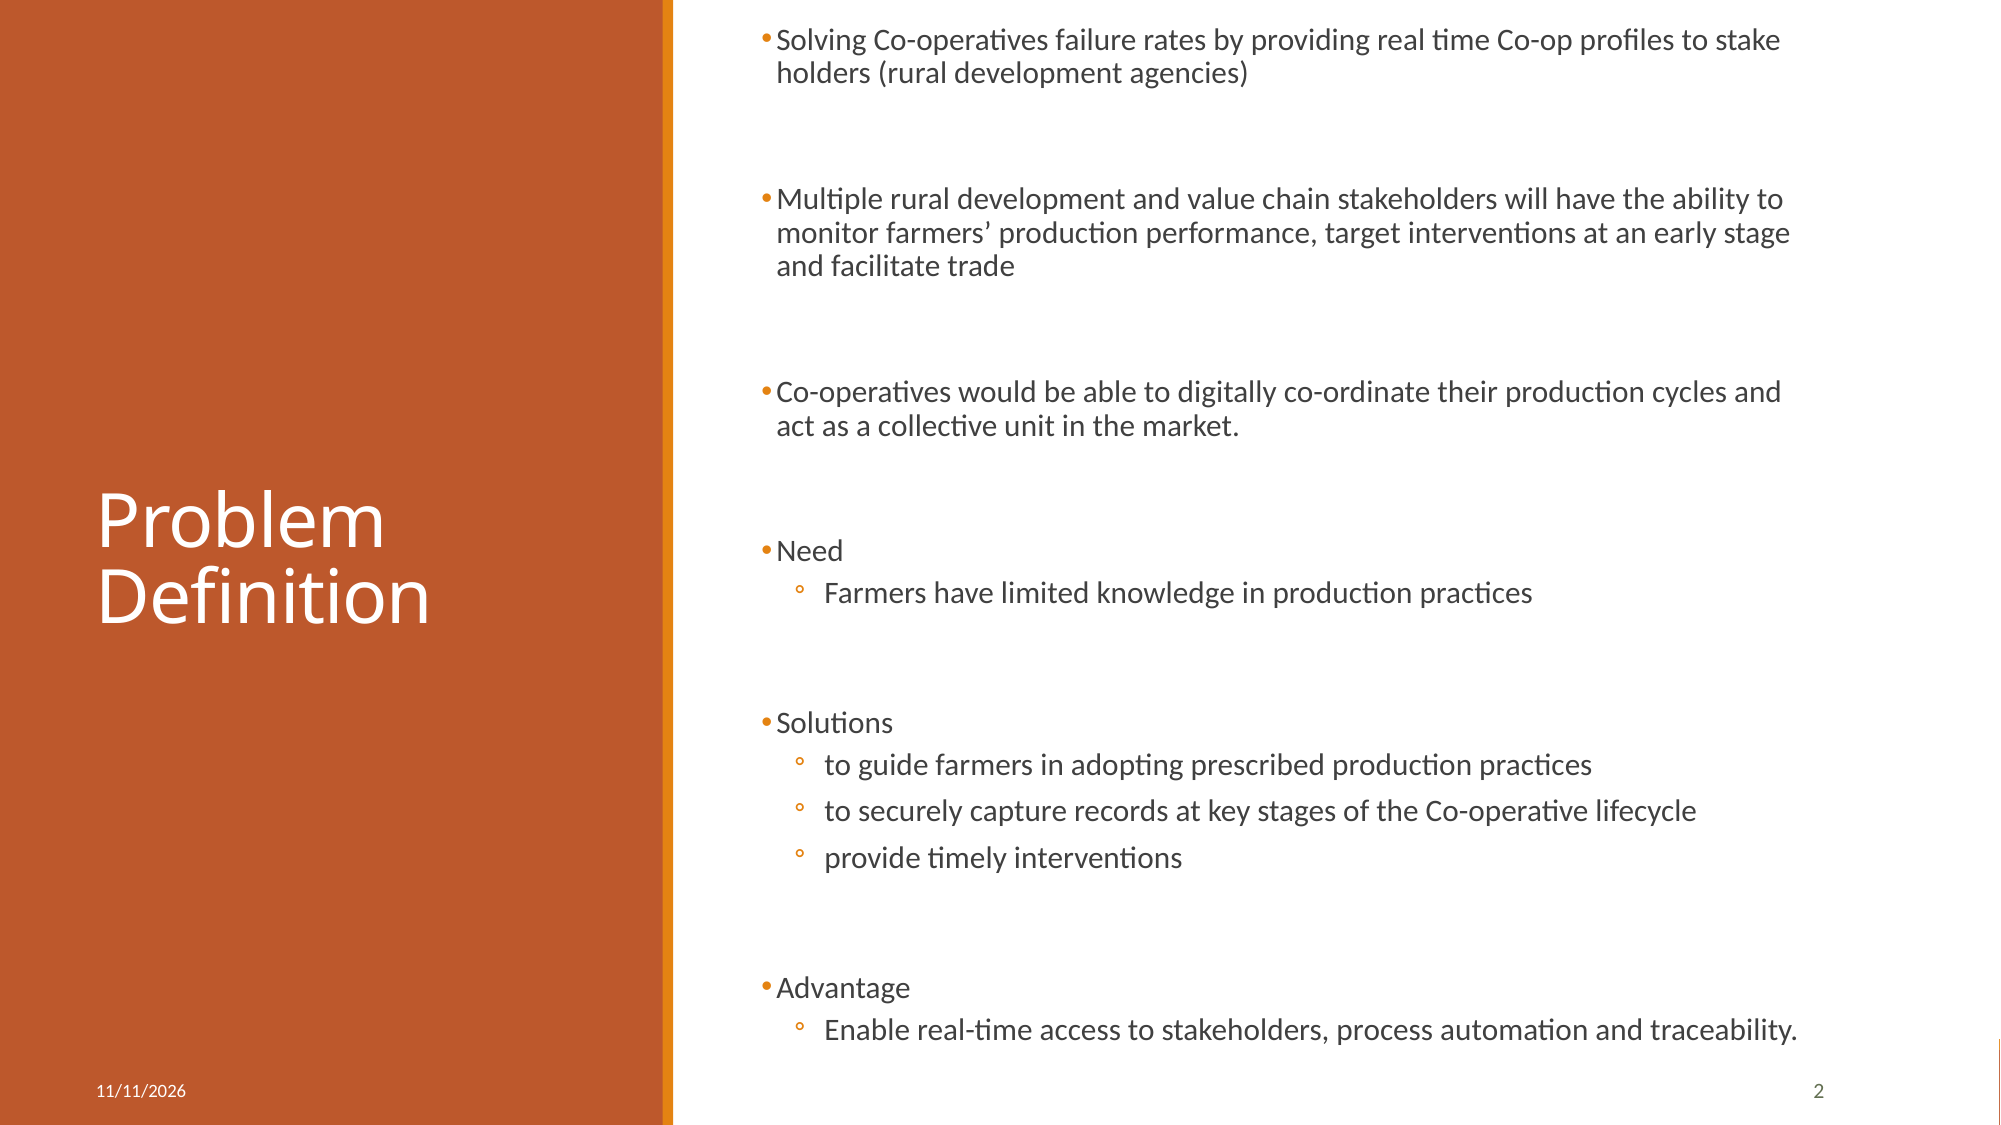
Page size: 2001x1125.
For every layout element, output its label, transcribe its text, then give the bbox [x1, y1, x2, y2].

slide_number 2 [1660, 1059, 1840, 1120]
text_box [0, 0, 661, 1125]
list Solving Co-operatives failure rates by providing real time Co-op profiles to stake holders (rural development agencies) Multiple rural development and value chain stakeholders will have the ability to monitor farmers’ production performance, target interventions at an early stage and facilitate trade Co-operatives would be able to digitally co-ordinate their production cycles and act as a collective unit in the market. Need Farmers have limited knowledge in production practices Solutions to guide farmers in adopting prescribed production practices to securely capture records at key stages of the Co-operative lifecycle provide timely interventions Advantage Enable real-time access to stakeholders, process automation and traceability. [761, 0, 1814, 1055]
text_box [674, 0, 2000, 1125]
title Problem Definition [80, 99, 587, 1026]
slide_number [80, 1059, 366, 1120]
text_box [661, 0, 674, 1125]
